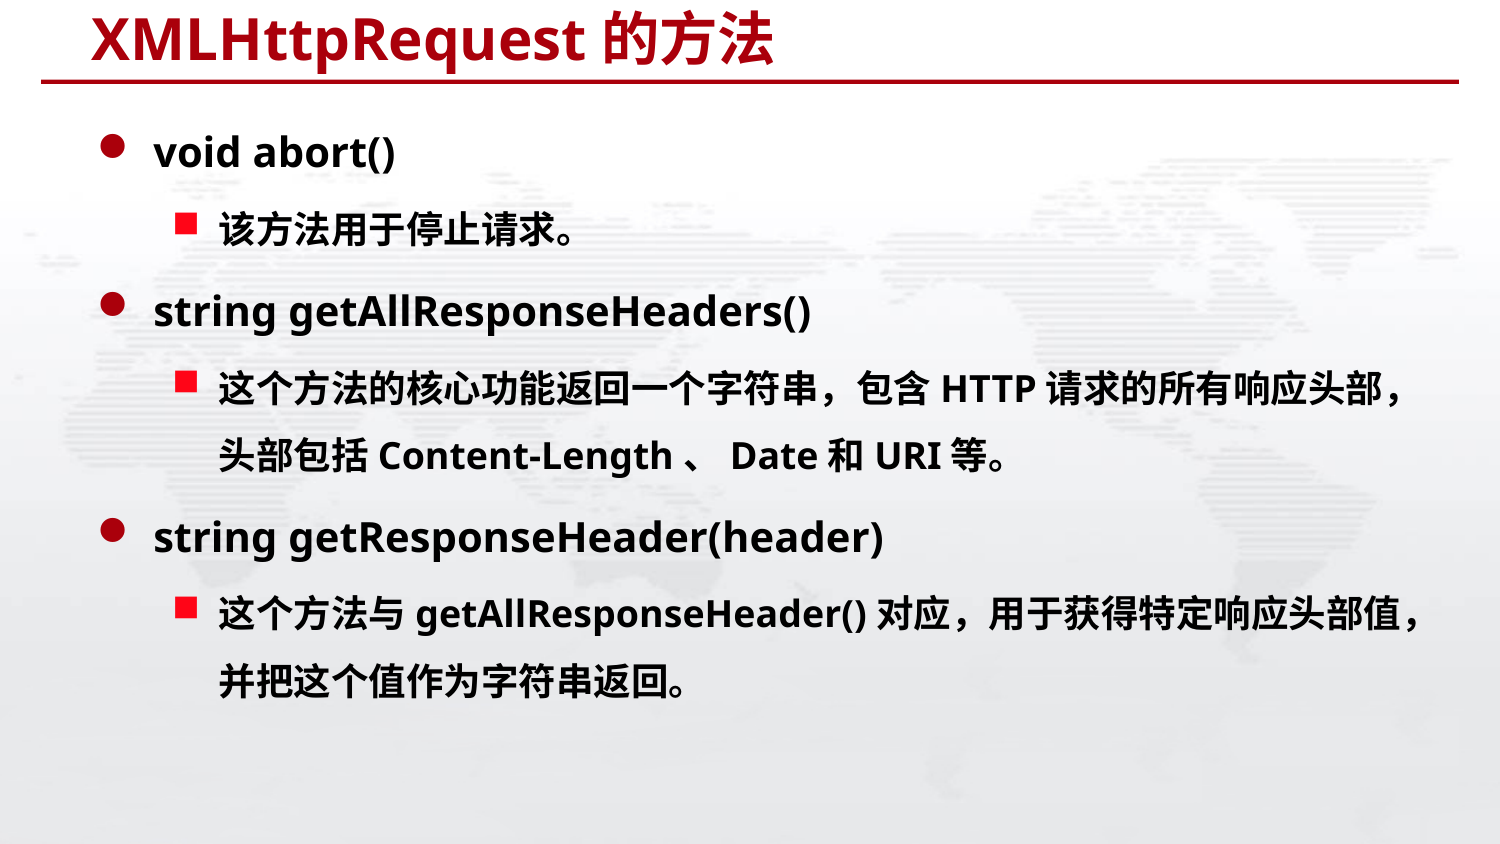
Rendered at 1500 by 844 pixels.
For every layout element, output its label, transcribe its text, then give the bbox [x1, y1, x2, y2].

picture [0, 1, 1500, 844]
title XMLHttpRequest的方法 [76, 2, 1079, 71]
list void abort() 该方法用于停止请求。 string getAllResponseHeaders() 这个方法的核心功能返回一个字符串，包含HTTP请求的所有响应头部，头部包括Content-Length、Date和URI等。 string getResponseHeader(header) 这个方法与getAllResponseHeader()对应，用于获得特定响应头部值，并把这个值作为字符串返回。 [81, 93, 1429, 844]
